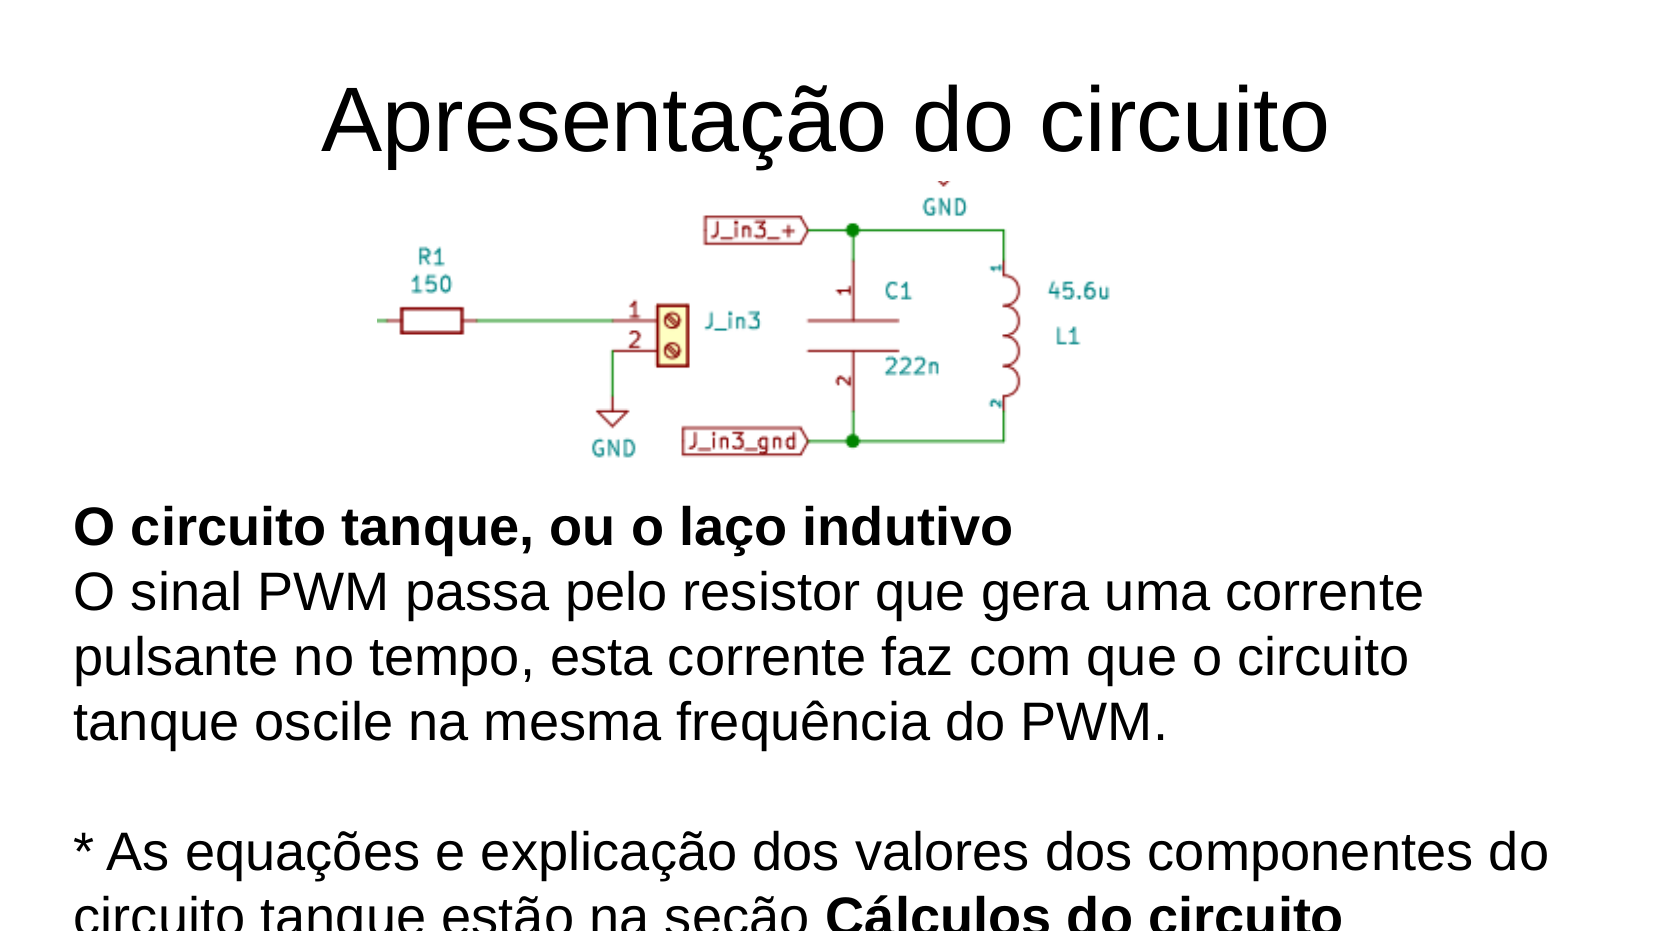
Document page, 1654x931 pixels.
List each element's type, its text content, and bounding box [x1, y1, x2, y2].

text_box Apresentação do circuito [82, 59, 1571, 170]
text_box O circuito tanque, ou o laço indutivo O sinal PWM passa pelo resistor que gera uma corrente pulsante no tempo, esta corrente faz com que o circuito tanque oscile na mesma frequência do PWM. * As equações e explicação dos valores dos componentes do circuito tanque estão na seção Cálculos do circuito [58, 484, 1607, 931]
picture [377, 181, 1141, 485]
